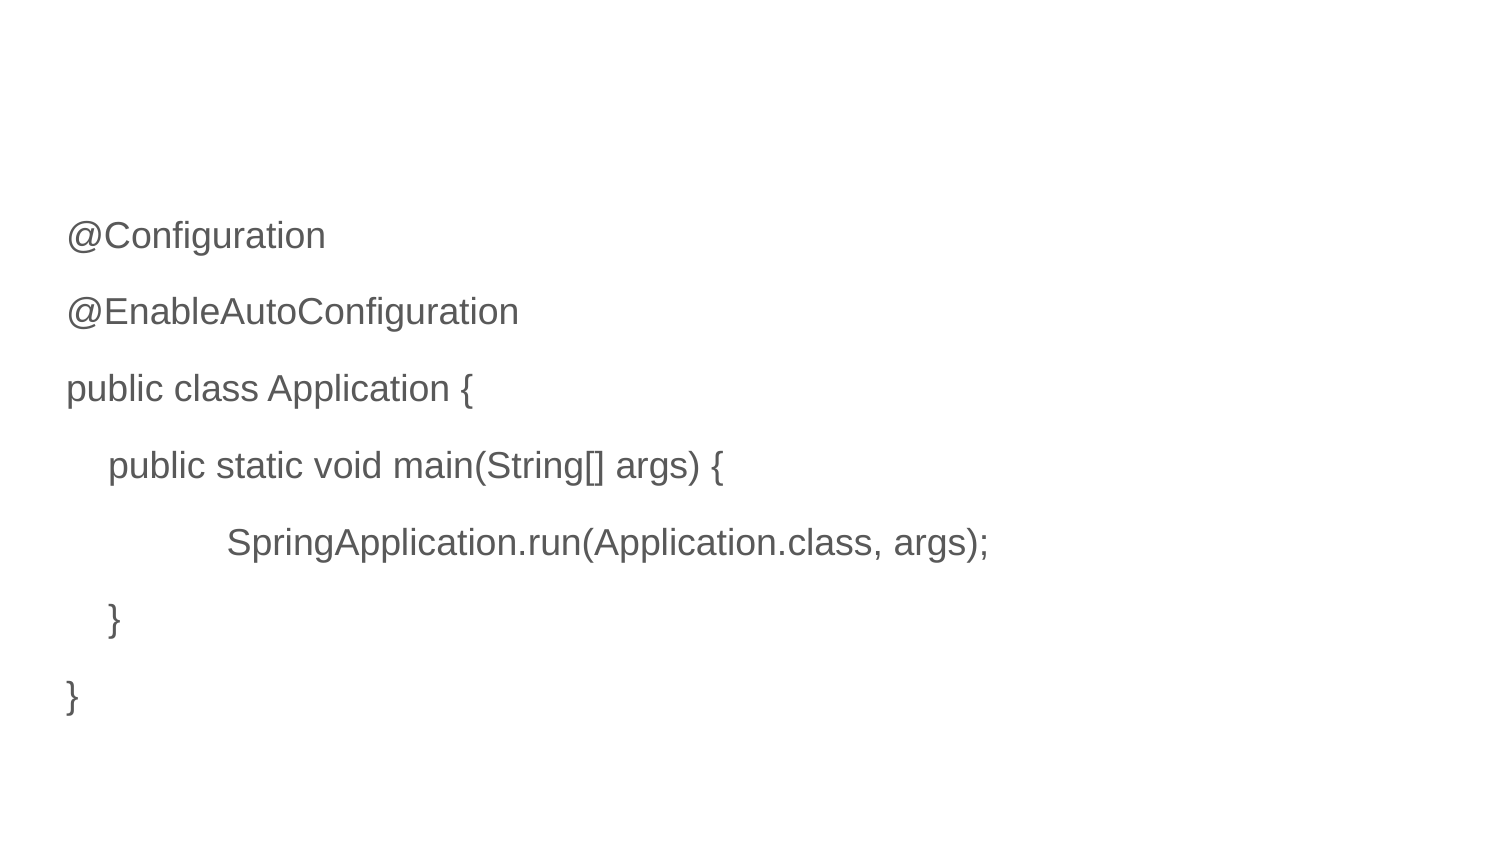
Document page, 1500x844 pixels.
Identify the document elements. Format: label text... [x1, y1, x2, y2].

list @Configuration @EnableAutoConfiguration public class Application { public static void main(String[] args) { SpringApplication.run(Application.class, args); } } [51, 189, 1449, 750]
